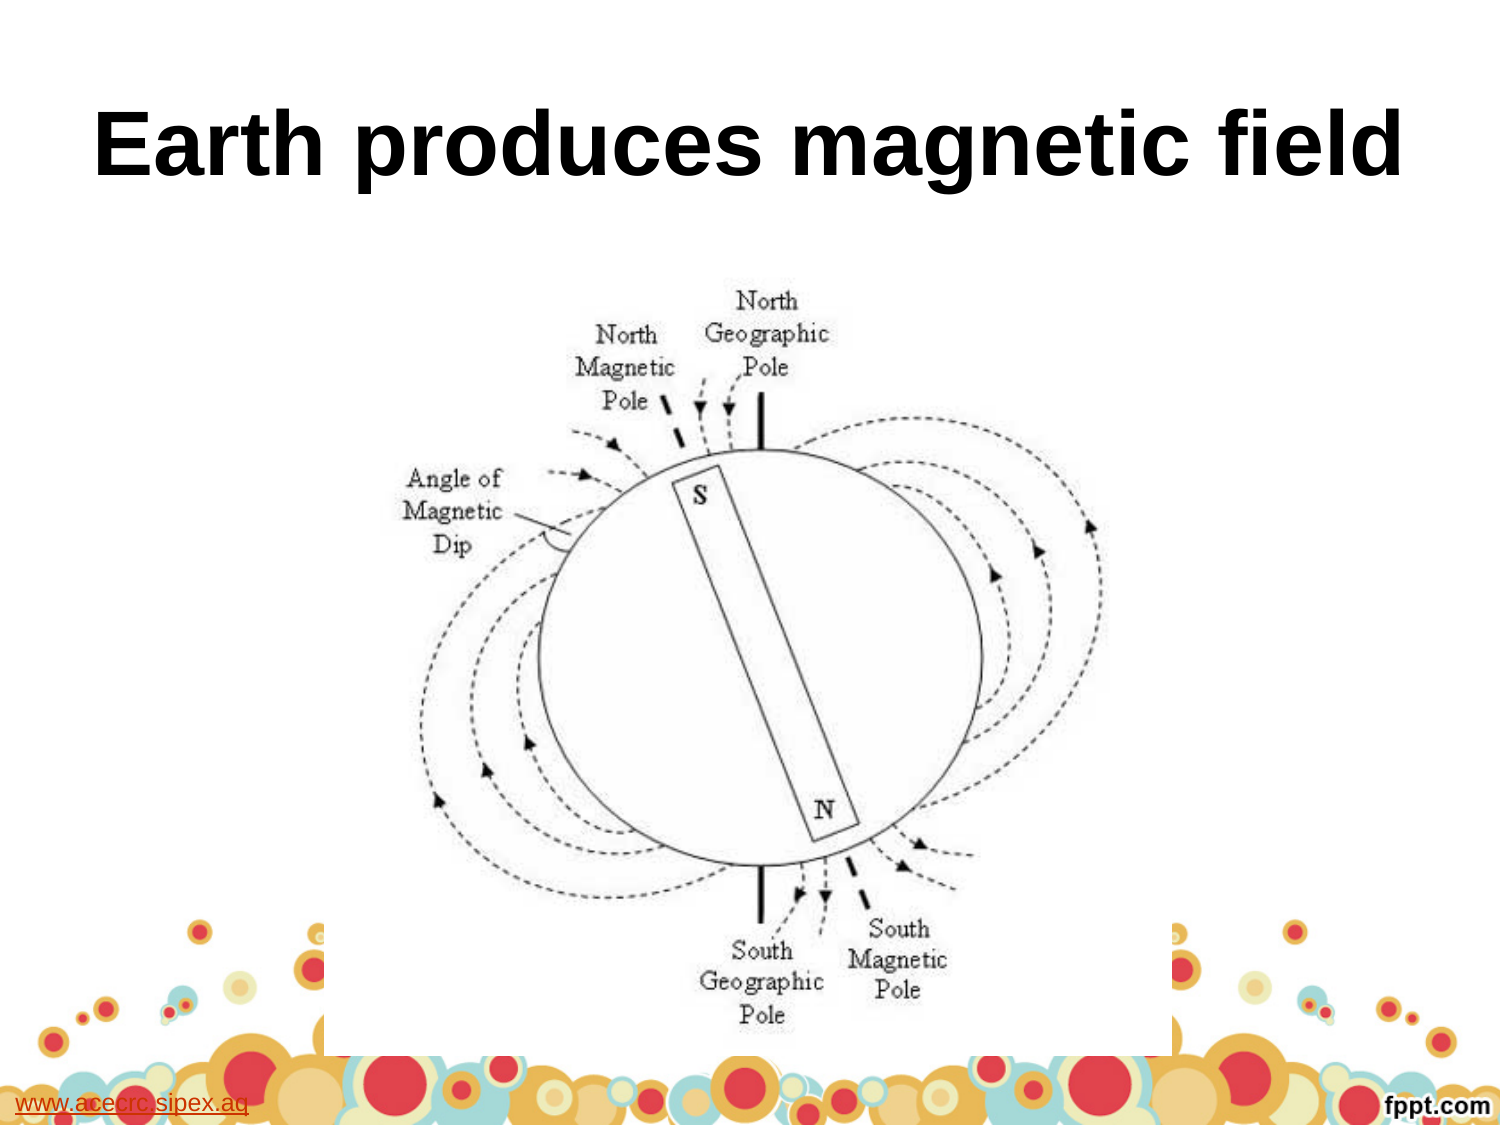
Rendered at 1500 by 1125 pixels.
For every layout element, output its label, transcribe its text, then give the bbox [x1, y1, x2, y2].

text_box www.acecrc.sipex.aq [0, 1079, 265, 1125]
picture [0, 0, 1500, 1125]
title Earth produces magnetic field [74, 44, 1426, 233]
